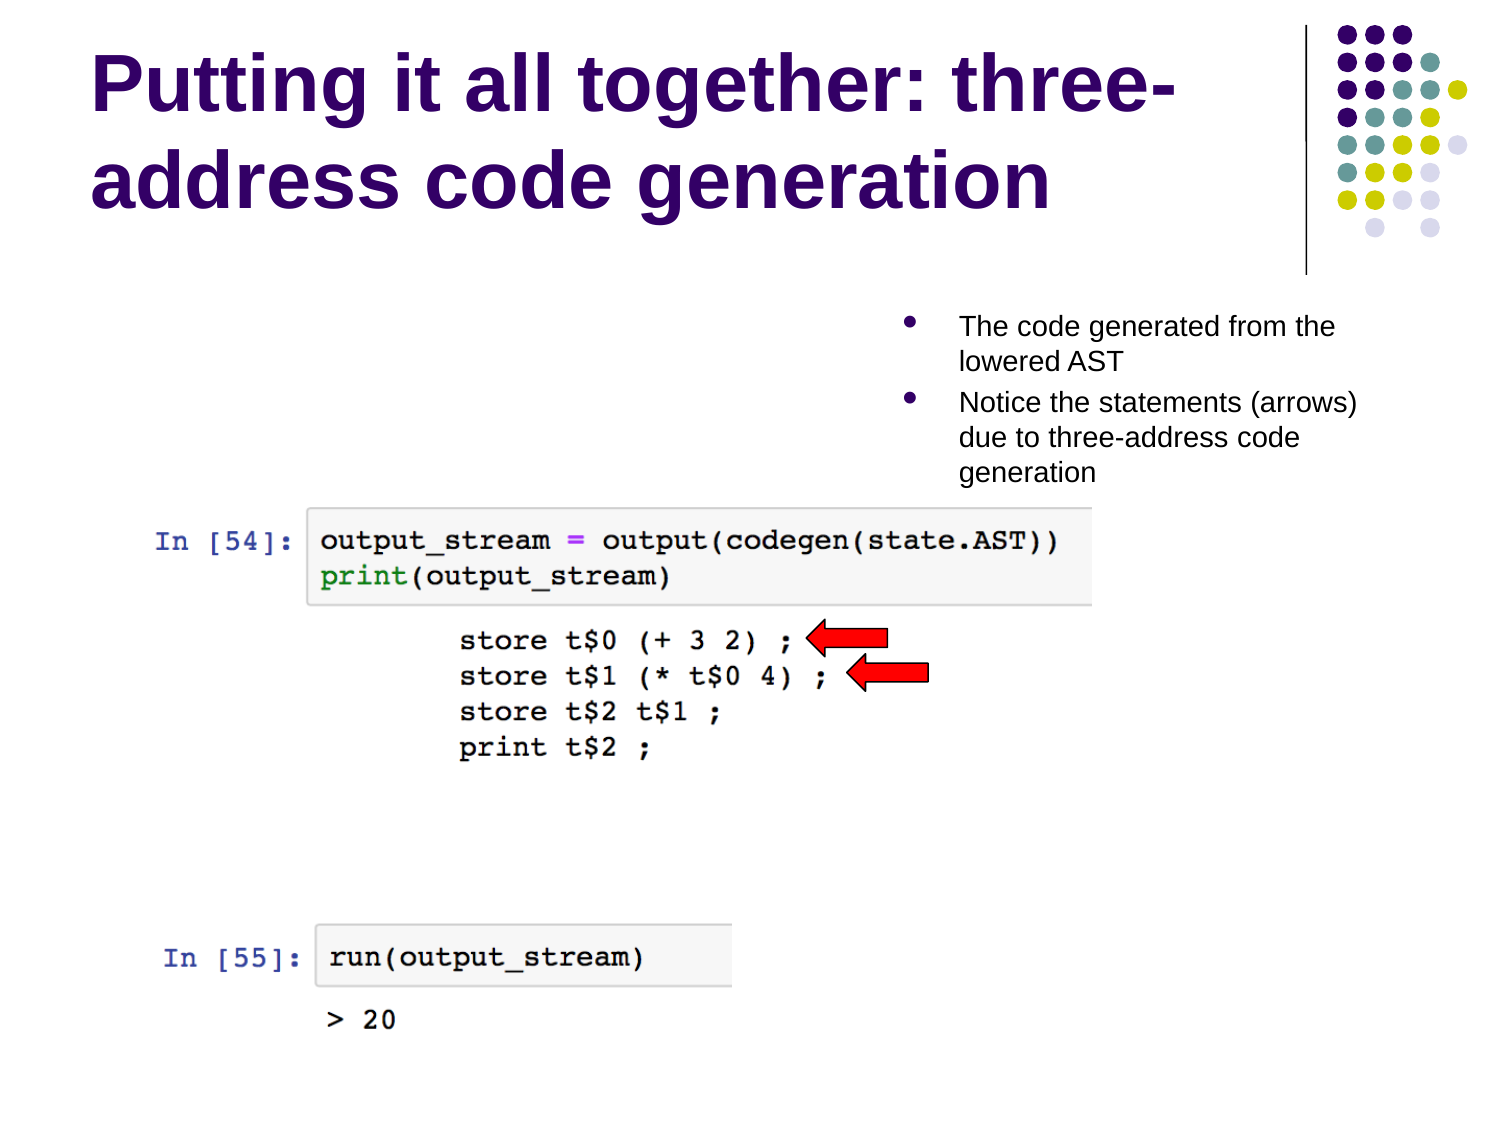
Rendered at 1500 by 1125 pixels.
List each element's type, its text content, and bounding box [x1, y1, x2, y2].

picture [137, 480, 1092, 807]
picture [137, 892, 732, 1073]
title Putting it all together: three-address code generation [75, 20, 1313, 233]
list The code generated from the lowered AST Notice the statements (arrows) due to three-address code generation [887, 299, 1425, 893]
